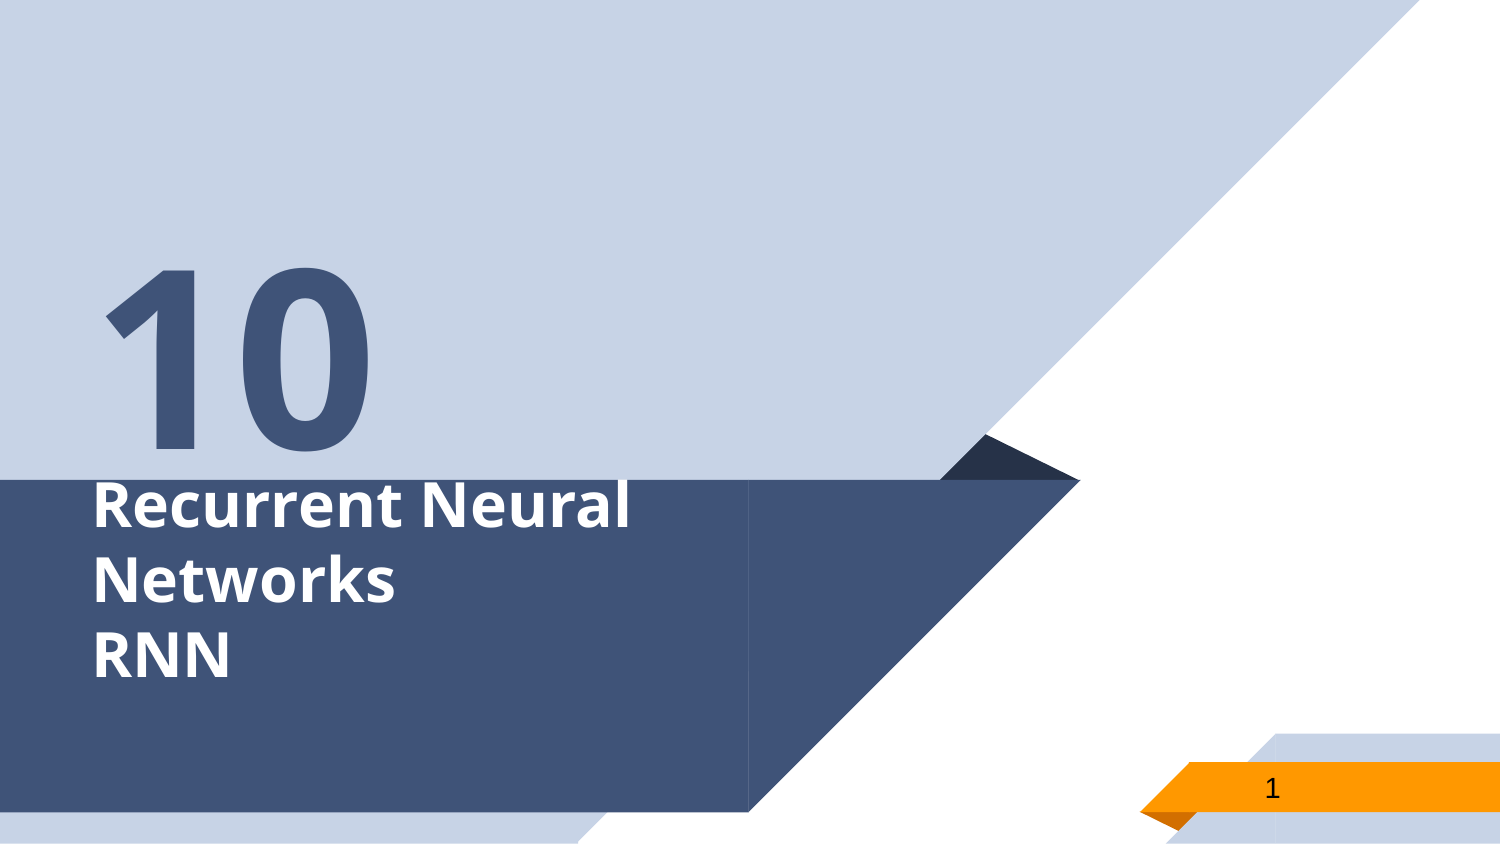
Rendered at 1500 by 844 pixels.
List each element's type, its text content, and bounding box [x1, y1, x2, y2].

text_box 10 [76, 0, 434, 515]
slide_number 1 [1249, 760, 1494, 813]
title Recurrent Neural Networks RNN [76, 514, 819, 705]
